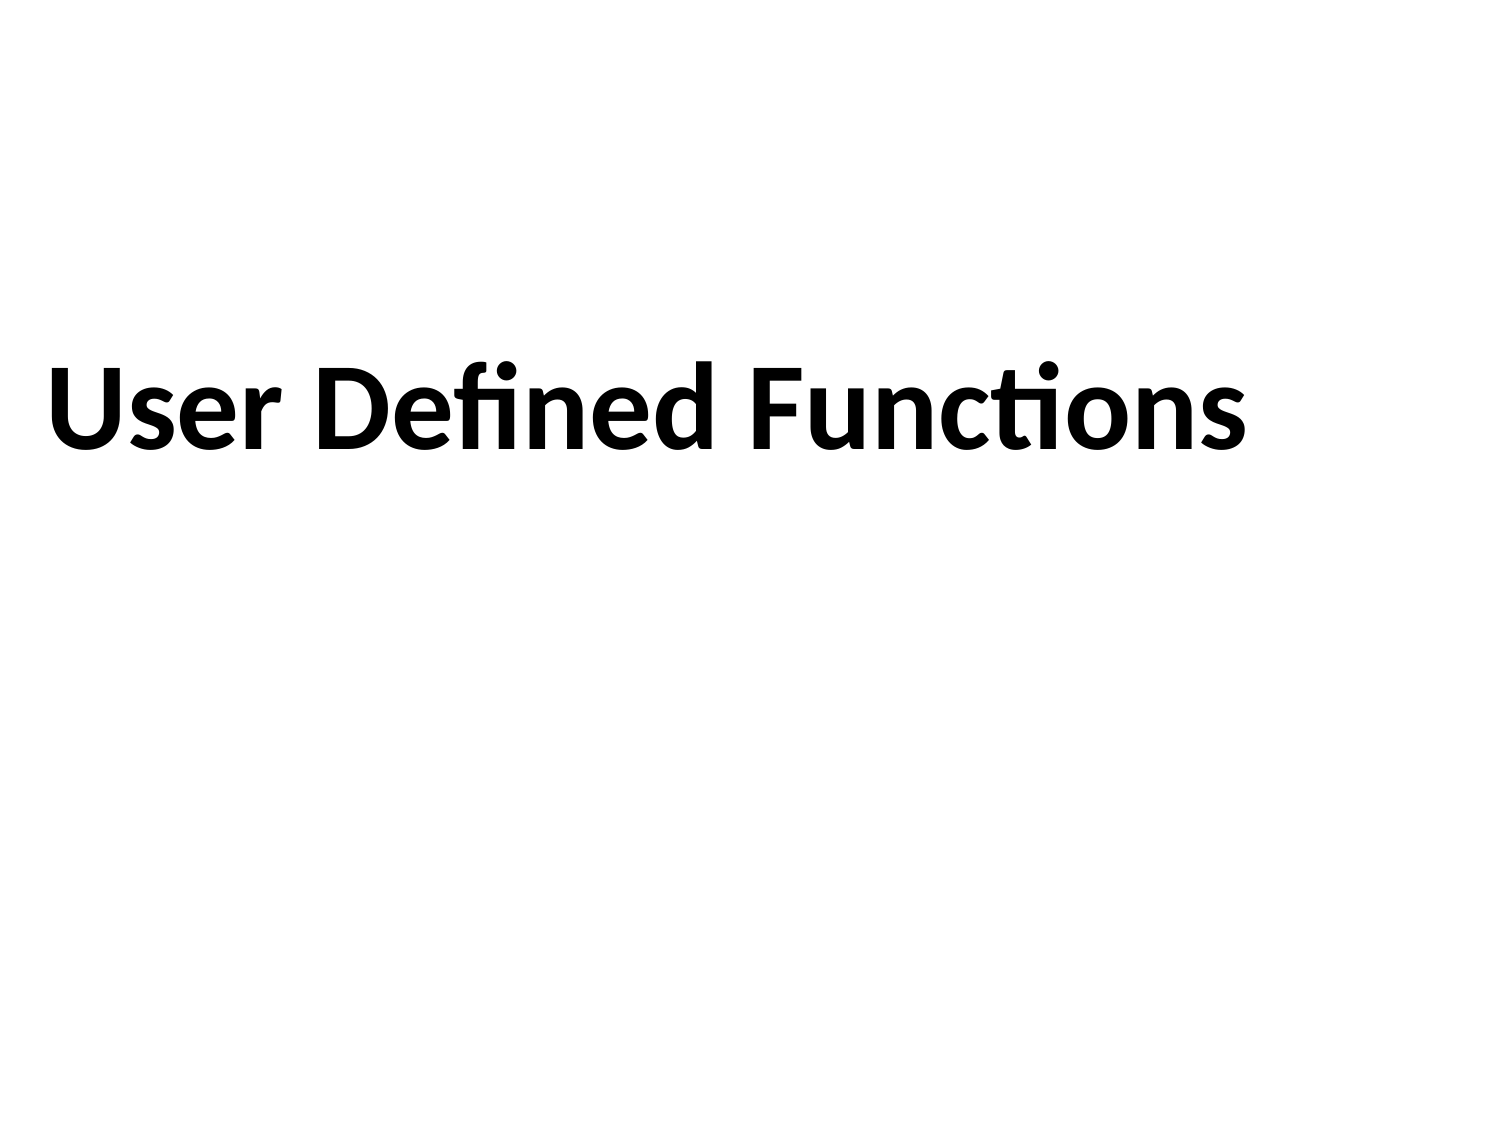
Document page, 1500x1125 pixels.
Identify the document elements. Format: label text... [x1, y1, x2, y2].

title User Defined Functions [0, 278, 1412, 521]
